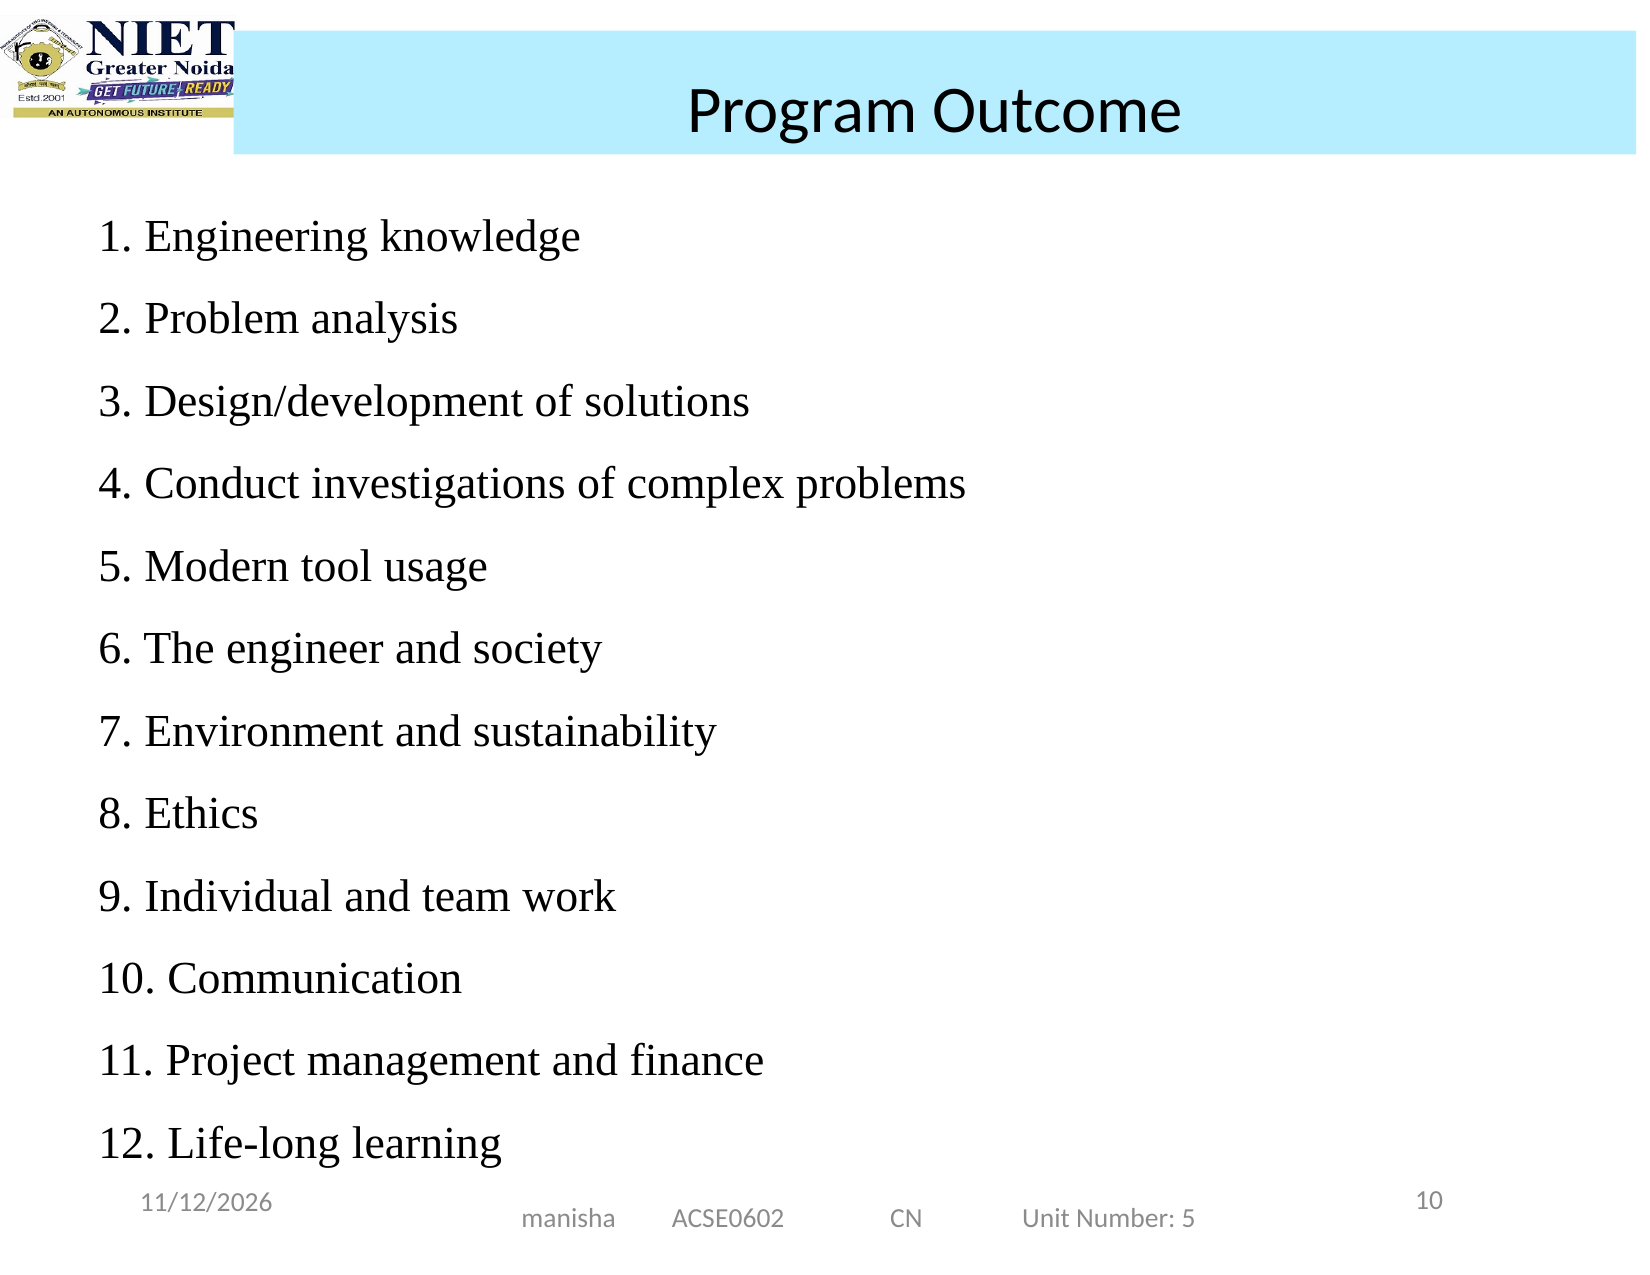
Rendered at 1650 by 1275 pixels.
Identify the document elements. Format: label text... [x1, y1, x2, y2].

text_box Program Outcome [233, 30, 1637, 155]
text_box 1. Engineering knowledge 2. Problem analysis 3. Design/development of solutions 4. Conduct investigations of complex problems 5. Modern tool usage 6. The engineer and society 7. Environment and sustainability 8. Ethics 9. Individual and team work 10. Communication 11. Project management and finance 12. Life-long learning [96, 176, 1595, 1168]
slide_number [0, 1167, 468, 1234]
picture [0, 0, 237, 146]
footer manisha ACSE0602 CN Unit Number: 5 [405, 1184, 1314, 1250]
slide_number 10 [1164, 1165, 1650, 1232]
